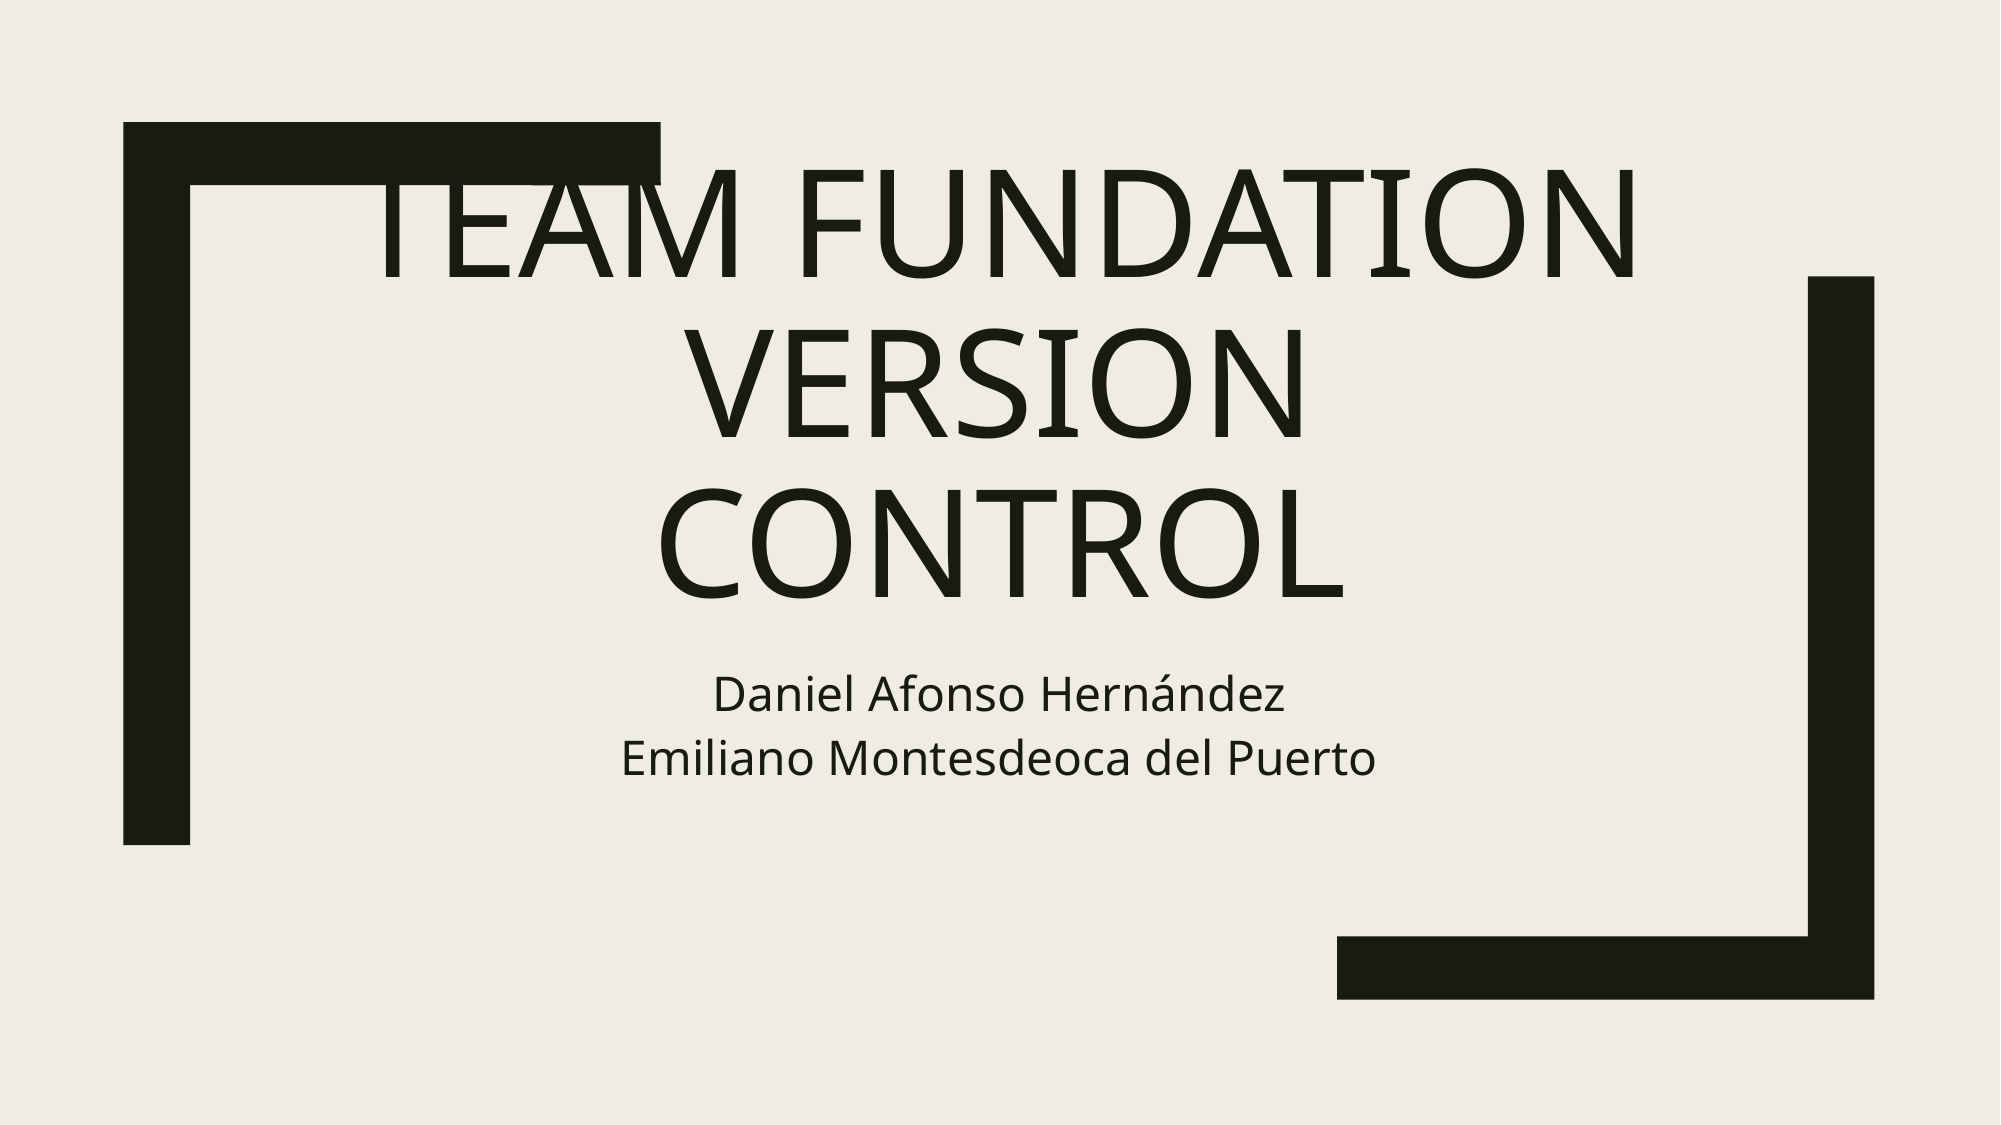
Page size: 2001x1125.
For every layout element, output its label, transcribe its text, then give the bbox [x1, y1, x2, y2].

subtitle Daniel Afonso Hernández Emiliano Montesdeoca del Puerto [439, 649, 1561, 828]
title Team fundation version control [314, 293, 1686, 638]
